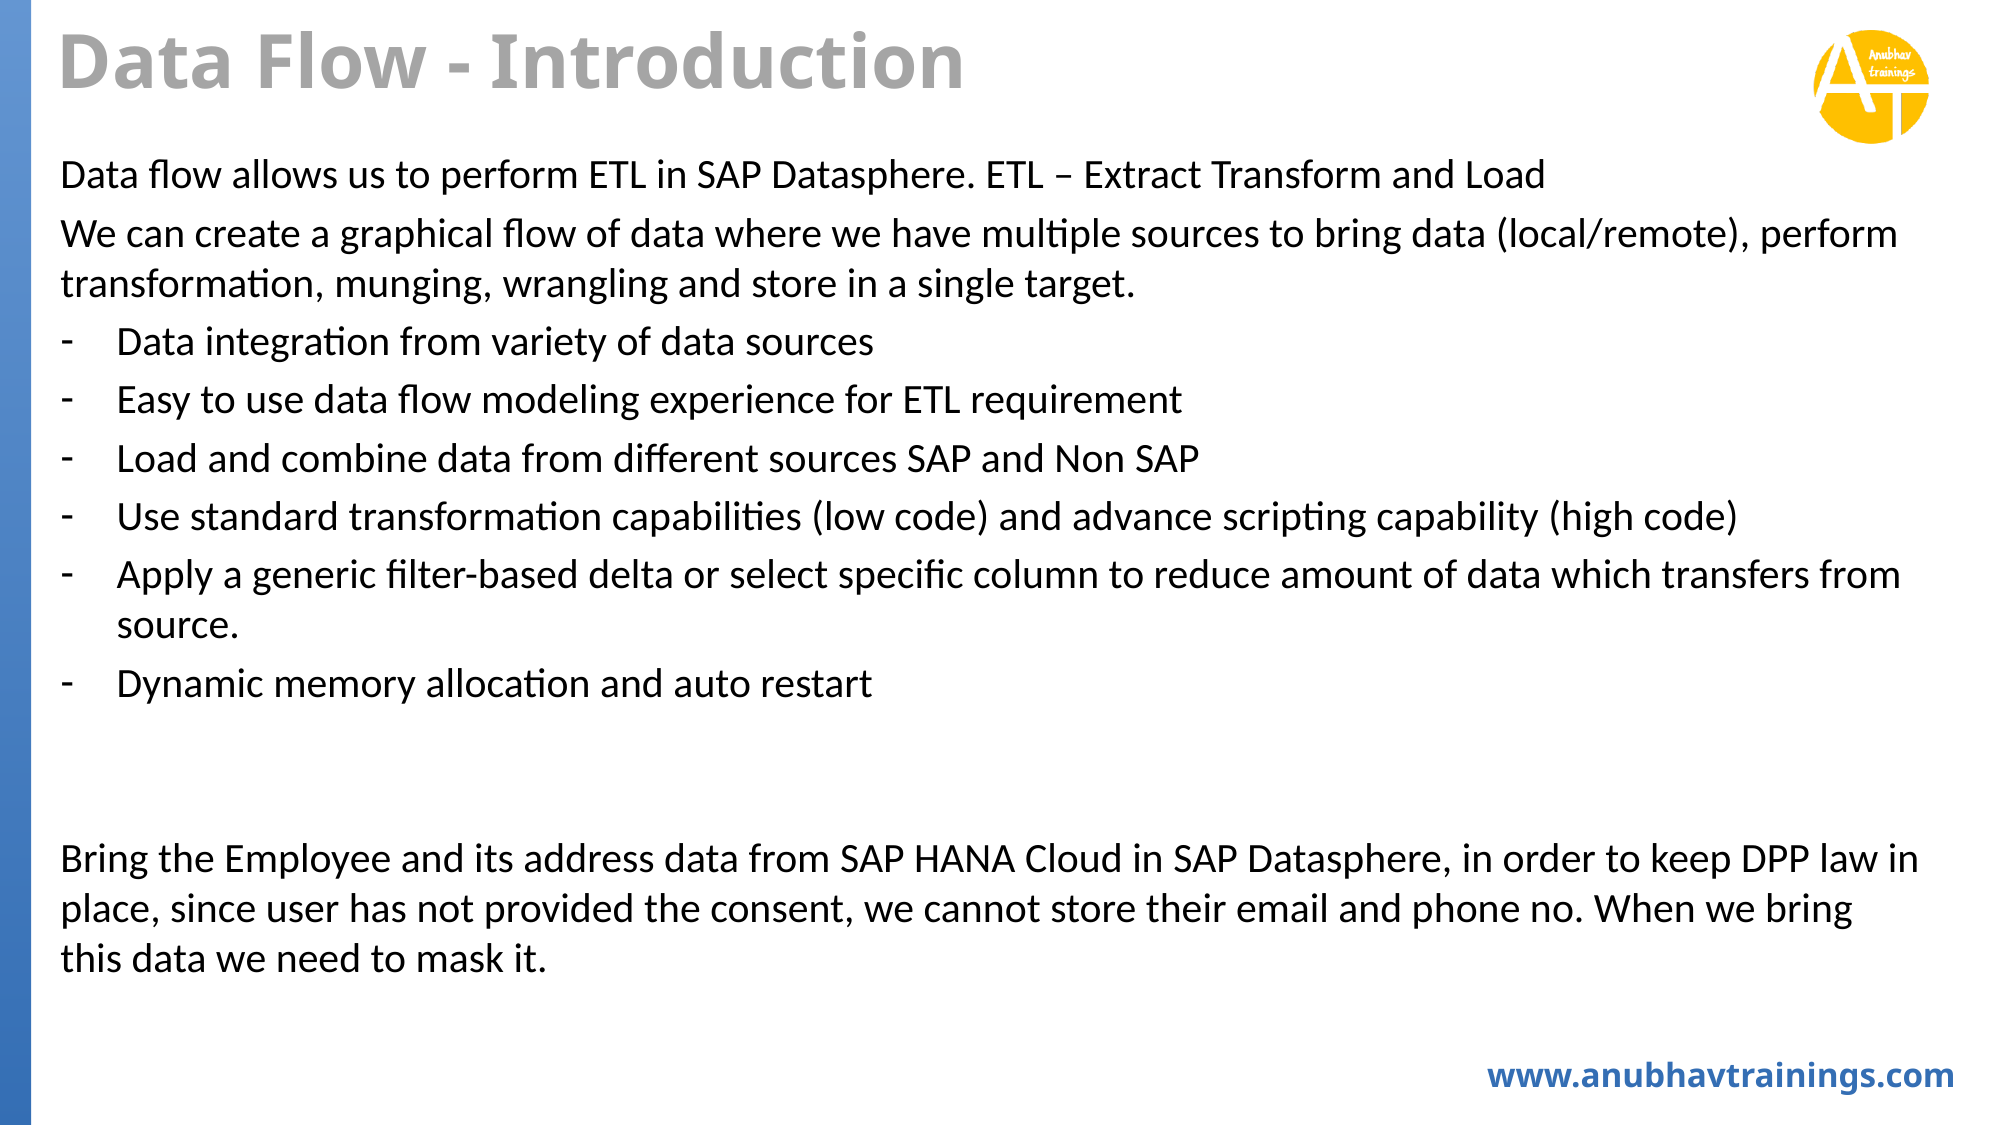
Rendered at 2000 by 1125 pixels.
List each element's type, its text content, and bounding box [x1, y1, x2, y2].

list Data flow allows us to perform ETL in SAP Datasphere. ETL – Extract Transform and Load We can create a graphical flow of data where we have multiple sources to bring data (local/remote), perform transformation, munging, wrangling and store in a single target. Data integration from variety of data sources Easy to use data flow modeling experience for ETL requirement Load and combine data from different sources SAP and Non SAP Use standard transformation capabilities (low code) and advance scripting capability (high code) Apply a generic filter-based delta or select specific column to reduce amount of data which transfers from source. Dynamic memory allocation and auto restart Bring the Employee and its address data from SAP HANA Cloud in SAP Datasphere, in order to keep DPP law in place, since user has not provided the consent, we cannot store their email and phone no. When we bring this data we need to mask it. [60, 137, 1922, 1059]
picture [1802, 22, 1935, 153]
title Data Flow - Introduction [56, 0, 1654, 117]
